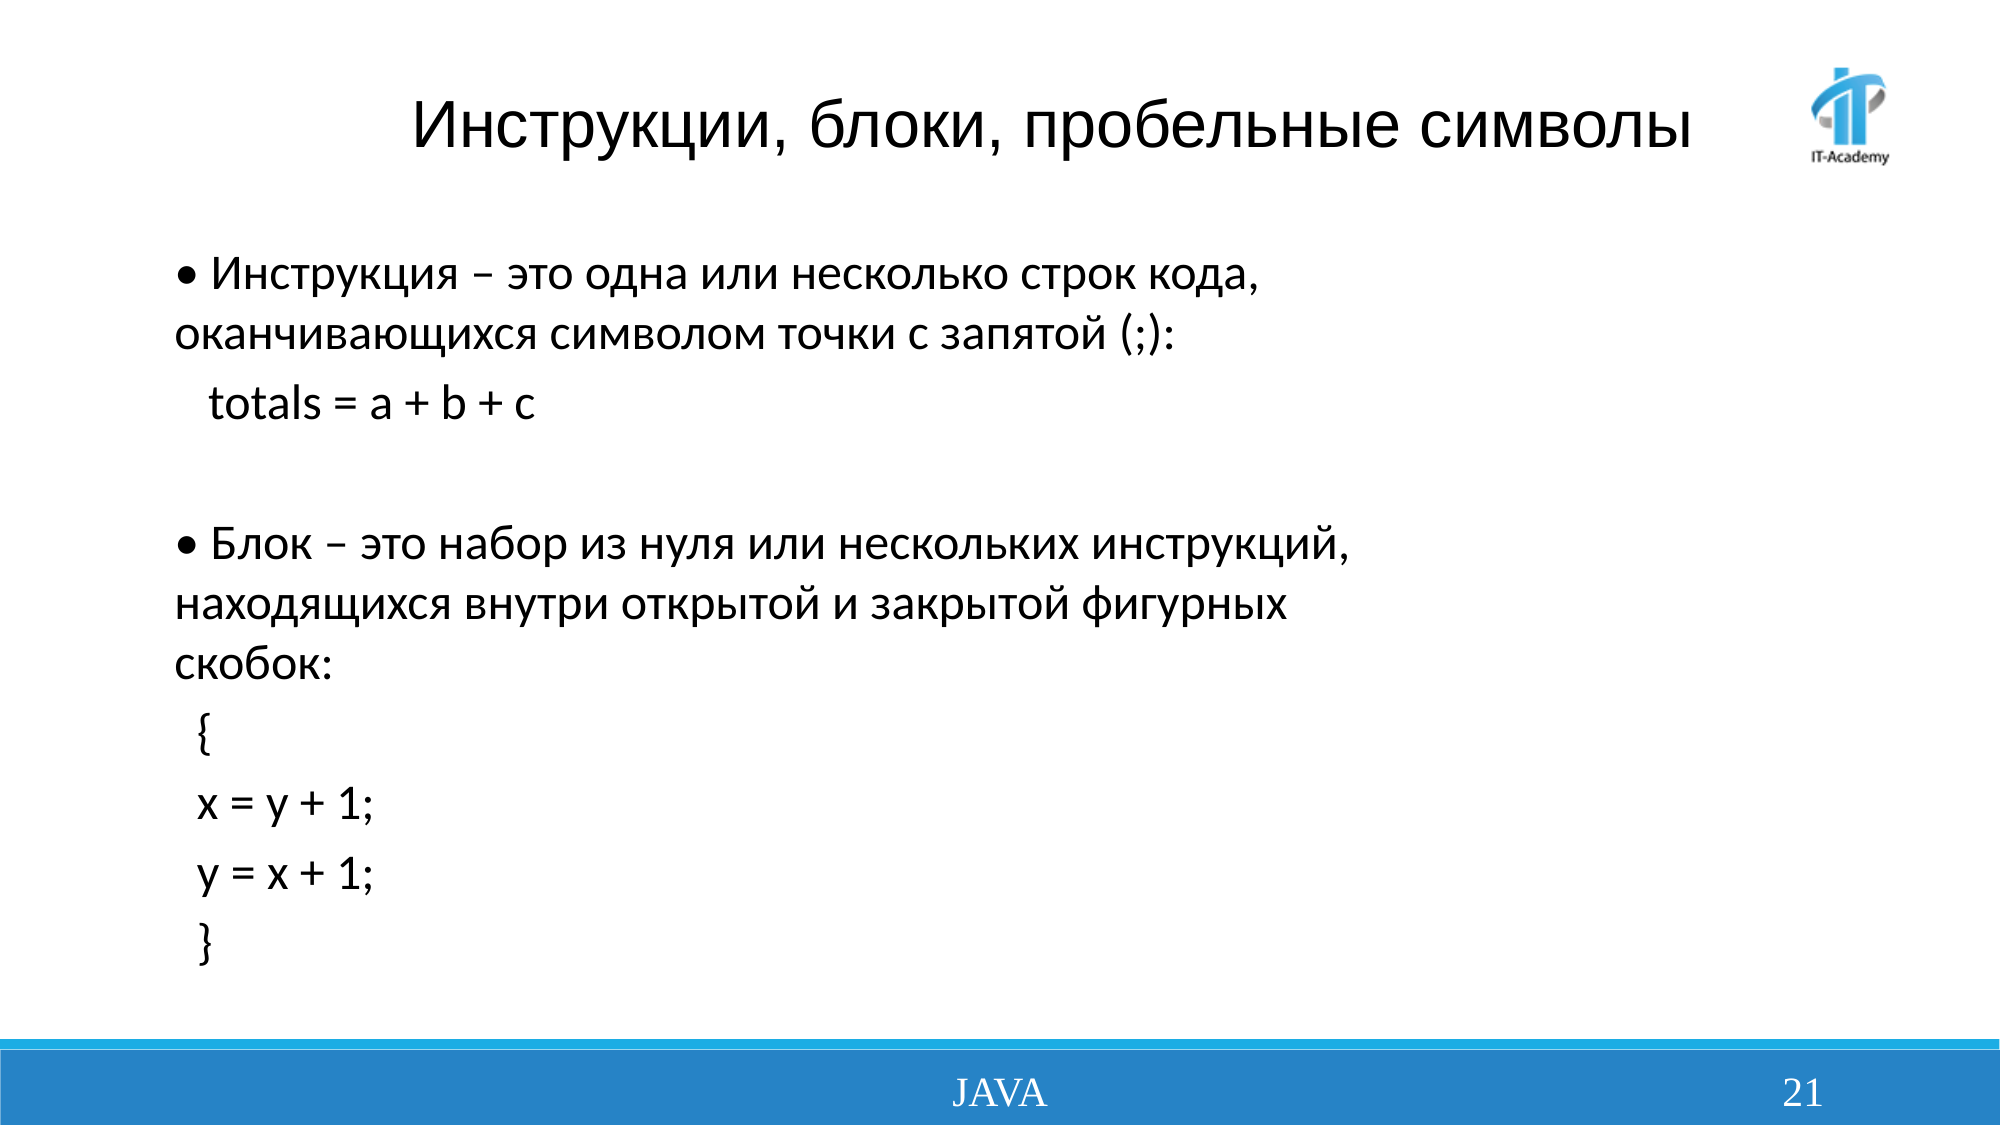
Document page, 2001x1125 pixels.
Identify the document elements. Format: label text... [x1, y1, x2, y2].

text_box • Инструкция – это одна или несколько строк кода, оканчивающихся символом точки с запятой (;): totals = a + b + c • Блок – это набор из нуля или нескольких инструкций, находящихся внутри открытой и закрытой фигурных скобок: { x = y + 1; y = x + 1; } [159, 231, 1400, 929]
picture [1799, 56, 1902, 172]
text_box Инструкции, блоки, пробельные символы [374, 0, 1733, 242]
slide_number 21 [1624, 1059, 1840, 1120]
footer JAVA [604, 1059, 1396, 1120]
